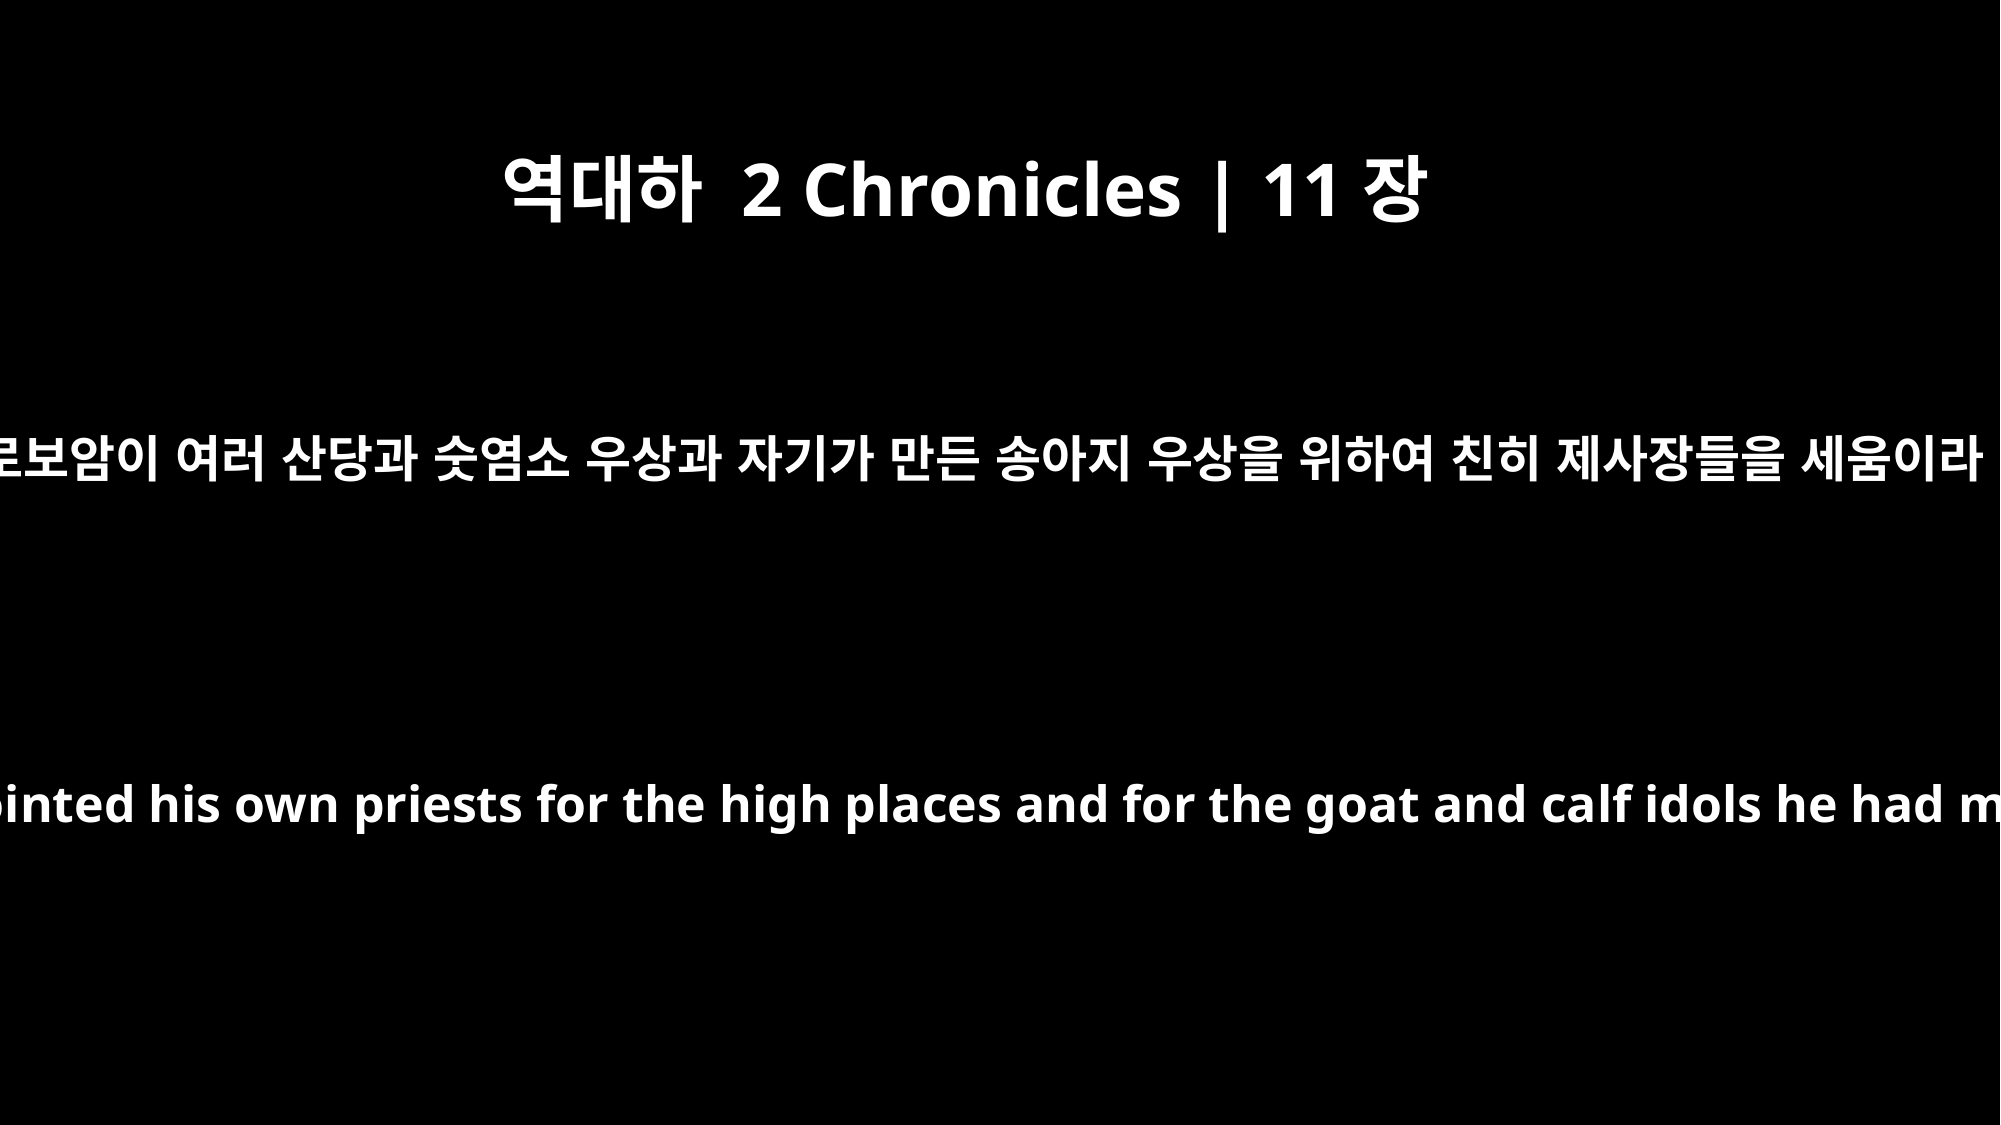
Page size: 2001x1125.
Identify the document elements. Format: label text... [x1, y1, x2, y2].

text_box 15 여로보암이 여러 산당과 숫염소 우상과 자기가 만든 송아지 우상을 위하여 친히 제사장들을 세움이라 [0, 359, 2000, 495]
text_box 역대하 2 Chronicles | 11장 [487, 136, 1445, 239]
text_box And he appointed his own priests for the high places and for the goat and calf idols he had made. [0, 764, 2000, 840]
